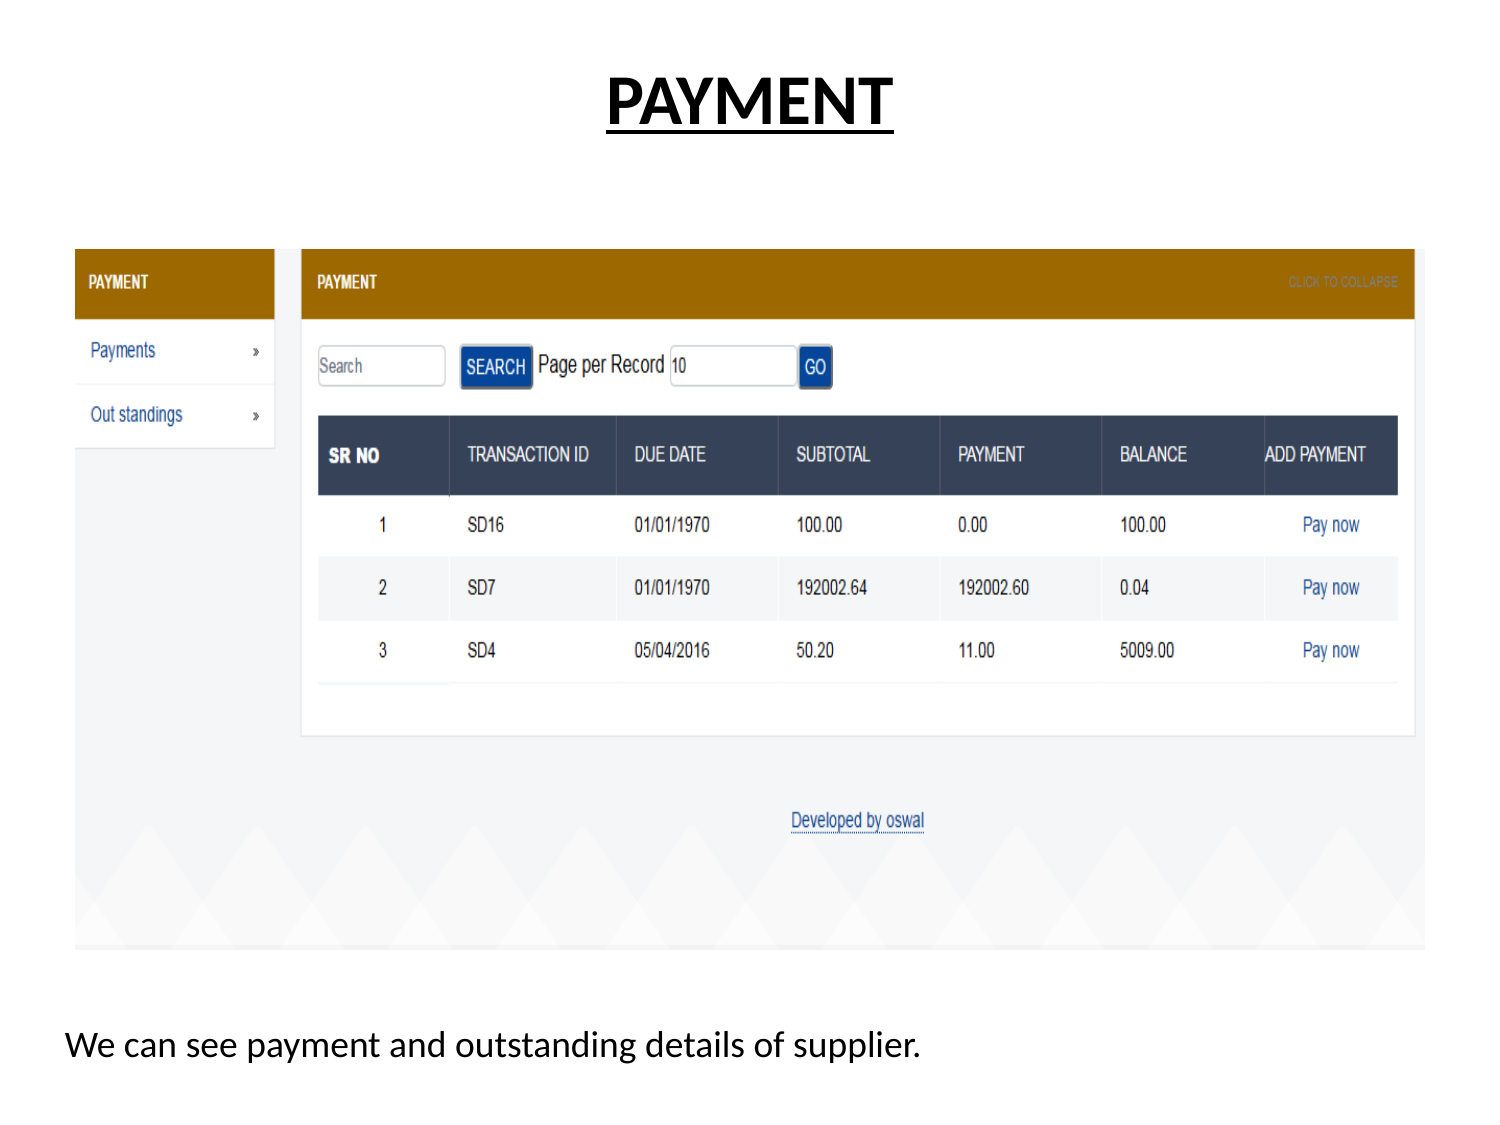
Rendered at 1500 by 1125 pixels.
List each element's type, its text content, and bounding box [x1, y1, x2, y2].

title PAYMENT [75, 45, 1425, 233]
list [74, 249, 1426, 951]
text_box We can see payment and outstanding details of supplier. [49, 1012, 1388, 1073]
